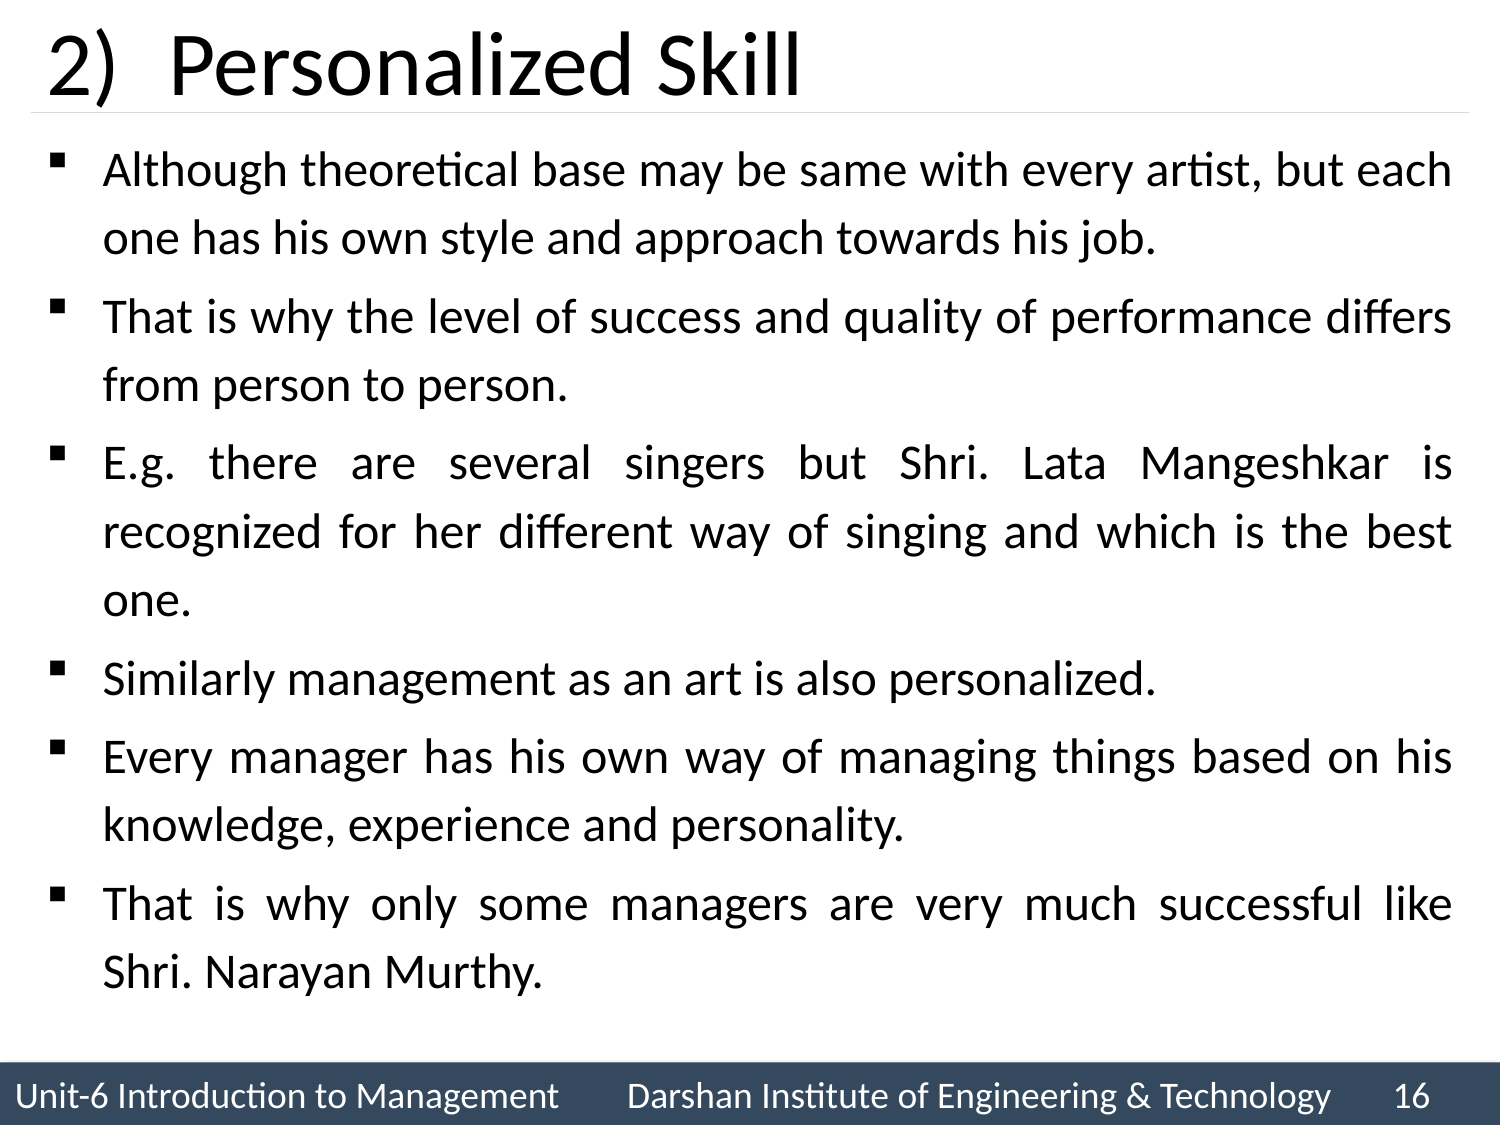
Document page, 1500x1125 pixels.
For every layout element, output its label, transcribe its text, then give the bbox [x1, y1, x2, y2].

title Personalized Skill [31, 0, 1469, 120]
list Although theoretical base may be same with every artist, but each one has his own style and approach towards his job. That is why the level of success and quality of performance differs from person to person. E.g. there are several singers but Shri. Lata Mangeshkar is recognized for her different way of singing and which is the best one. Similarly management as an art is also personalized. Every manager has his own way of managing things based on his knowledge, experience and personality. That is why only some managers are very much successful like Shri. Narayan Murthy. [31, 120, 1469, 1046]
